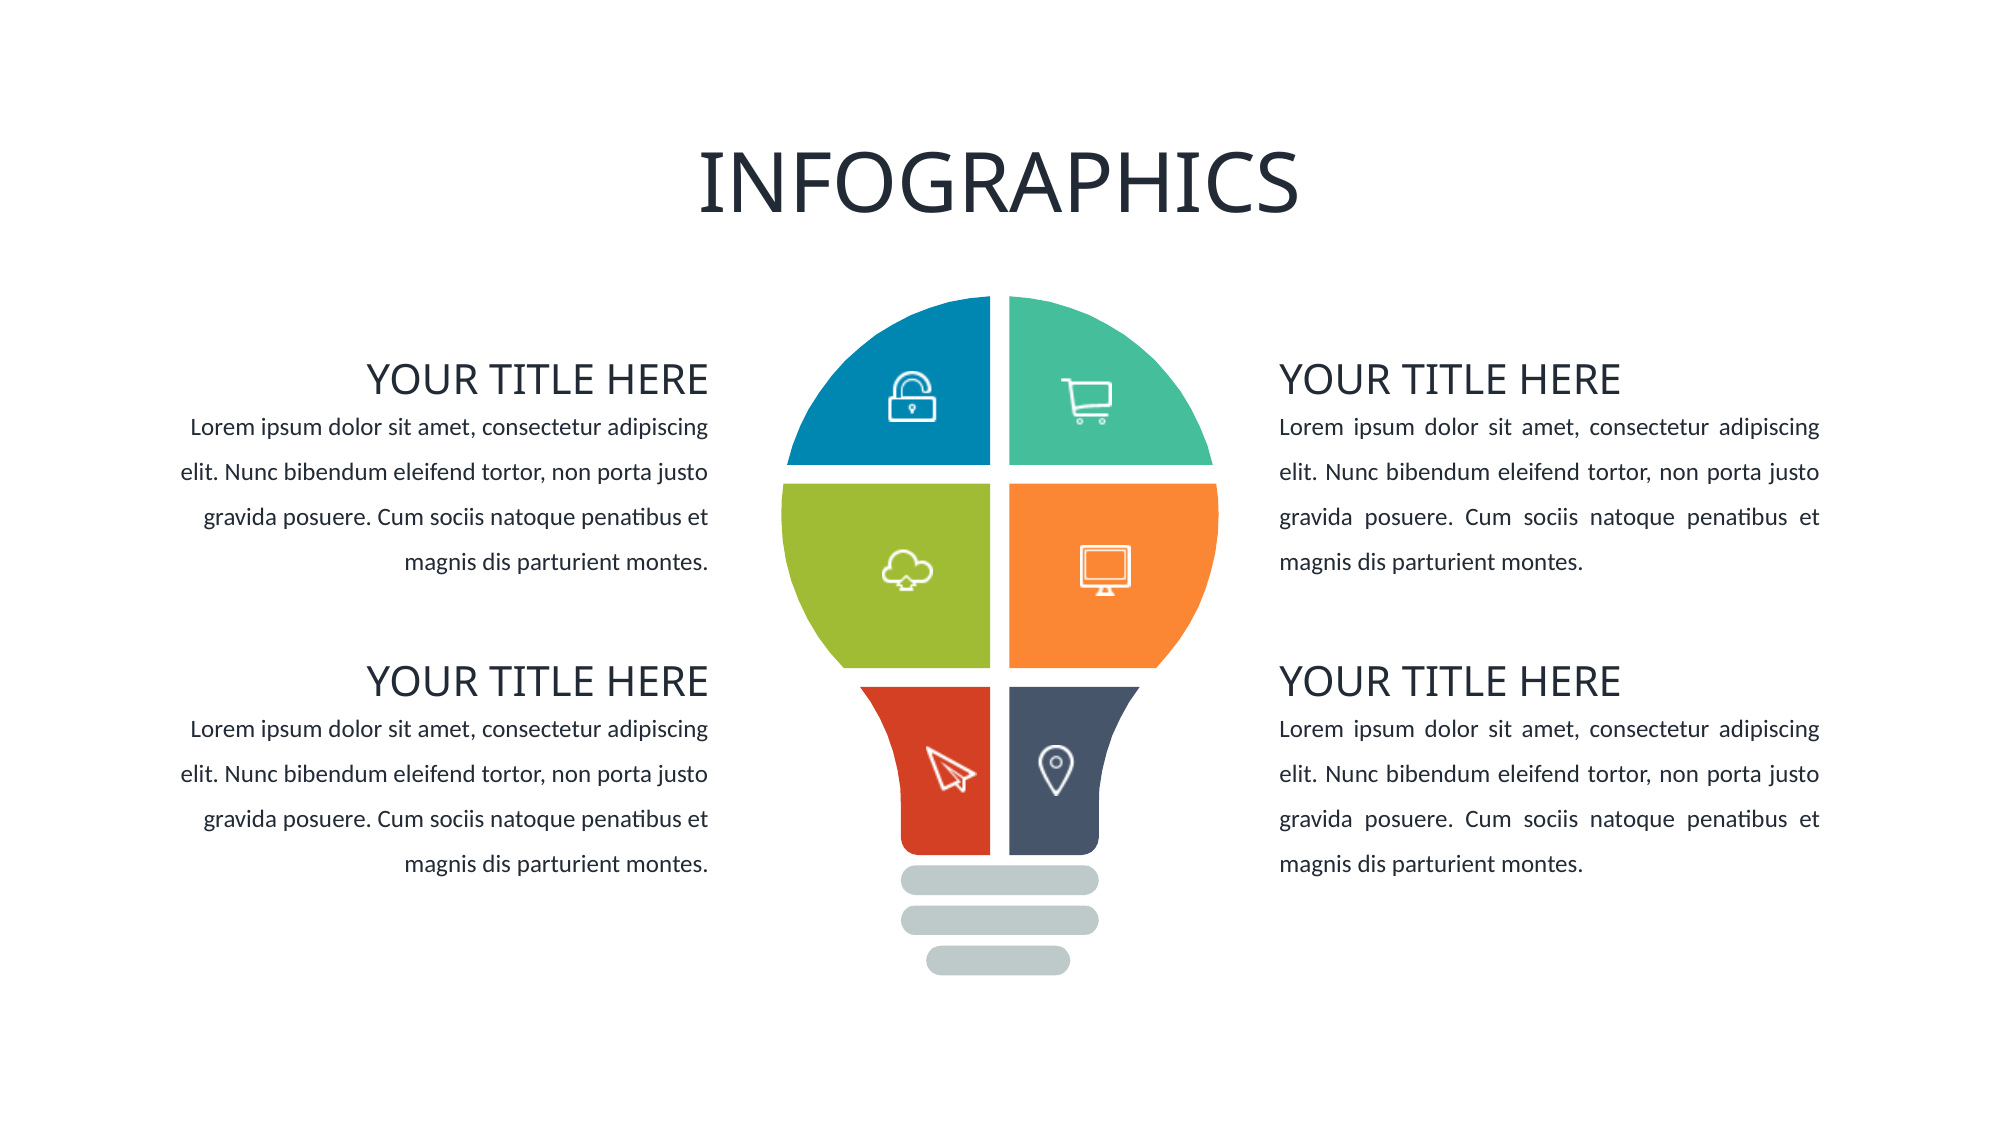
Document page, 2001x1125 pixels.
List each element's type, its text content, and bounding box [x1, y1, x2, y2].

picture [889, 372, 936, 421]
text_box YOUR TITLE HERE [153, 647, 725, 713]
picture [1031, 745, 1082, 796]
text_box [781, 296, 1219, 976]
picture [882, 545, 933, 596]
text_box Lorem ipsum dolor sit amet, consectetur adipiscing elit. Nunc bibendum eleifend tortor, non porta justo gravida posuere. Cum sociis natoque penatibus et magnis dis parturient montes. [1264, 410, 1836, 583]
text_box Lorem ipsum dolor sit amet, consectetur adipiscing elit. Nunc bibendum eleifend tortor, non porta justo gravida posuere. Cum sociis natoque penatibus et magnis dis parturient montes. [153, 713, 725, 885]
text_box YOUR TITLE HERE [1264, 647, 1836, 713]
picture [926, 745, 977, 796]
text_box INFOGRAPHICS [611, 122, 1389, 237]
text_box Lorem ipsum dolor sit amet, consectetur adipiscing elit. Nunc bibendum eleifend tortor, non porta justo gravida posuere. Cum sociis natoque penatibus et magnis dis parturient montes. [153, 410, 725, 583]
text_box Lorem ipsum dolor sit amet, consectetur adipiscing elit. Nunc bibendum eleifend tortor, non porta justo gravida posuere. Cum sociis natoque penatibus et magnis dis parturient montes. [1264, 713, 1836, 885]
text_box YOUR TITLE HERE [1264, 345, 1836, 410]
picture [1061, 377, 1112, 428]
text_box YOUR TITLE HERE [153, 345, 725, 410]
picture [1080, 545, 1131, 596]
